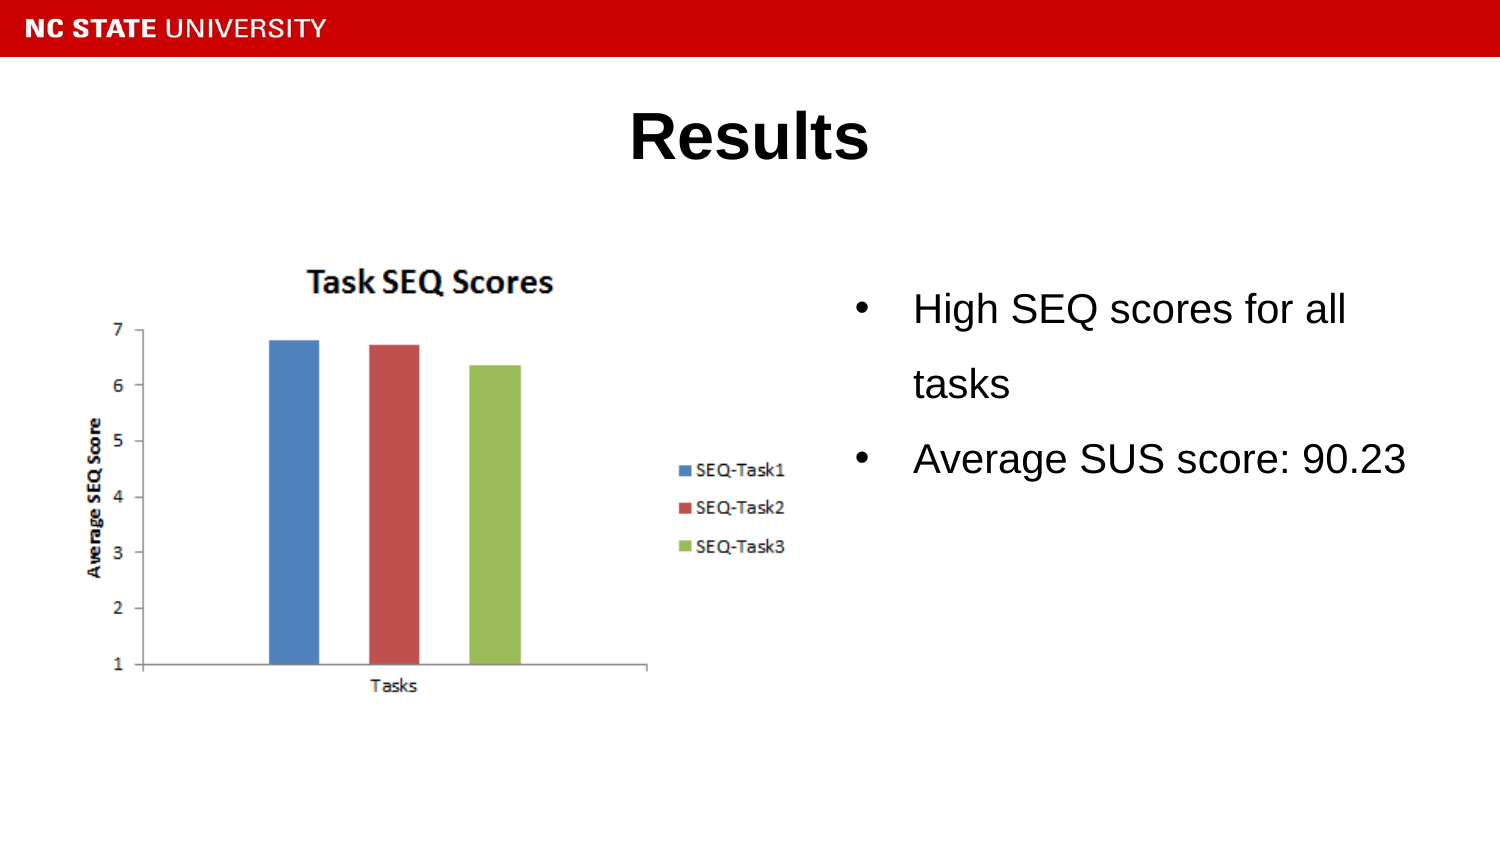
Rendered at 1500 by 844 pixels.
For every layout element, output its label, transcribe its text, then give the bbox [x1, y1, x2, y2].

picture [0, 0, 1500, 57]
list High SEQ scores for all tasks Average SUS score: 90.23 [823, 242, 1425, 754]
title Results [75, 67, 1425, 199]
picture [54, 241, 806, 712]
